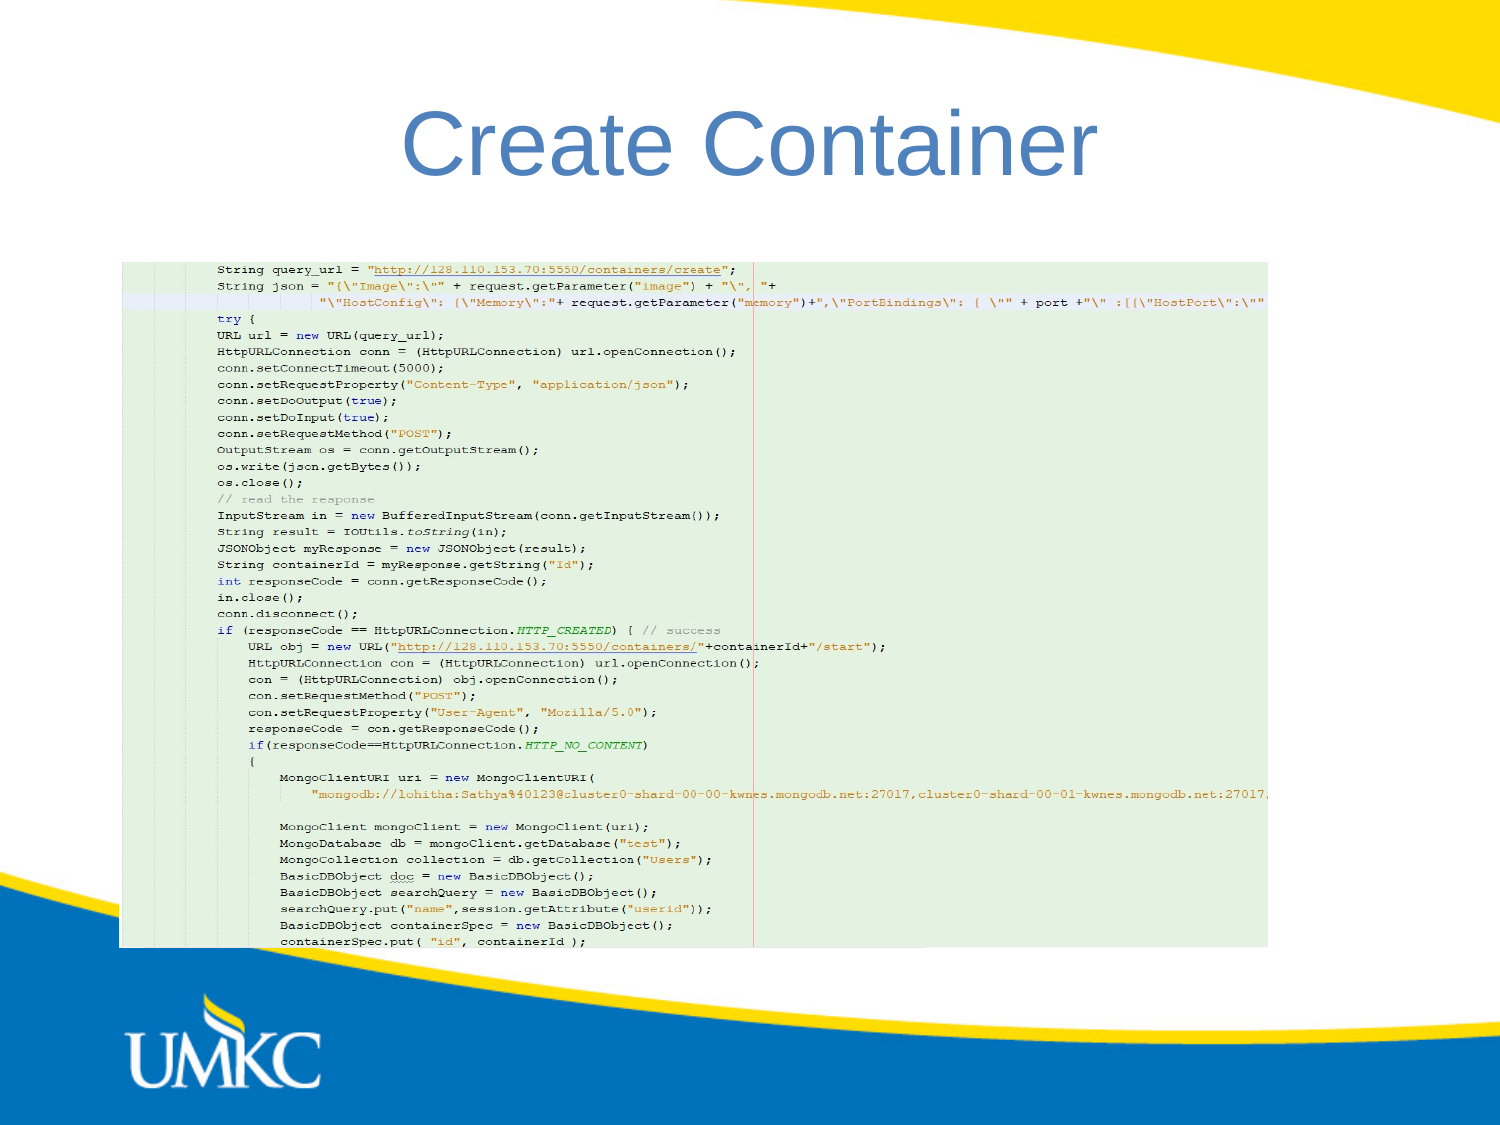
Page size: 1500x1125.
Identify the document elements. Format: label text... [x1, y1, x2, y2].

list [119, 262, 1268, 948]
title Create Container [75, 45, 1425, 233]
picture [0, 0, 1500, 1125]
